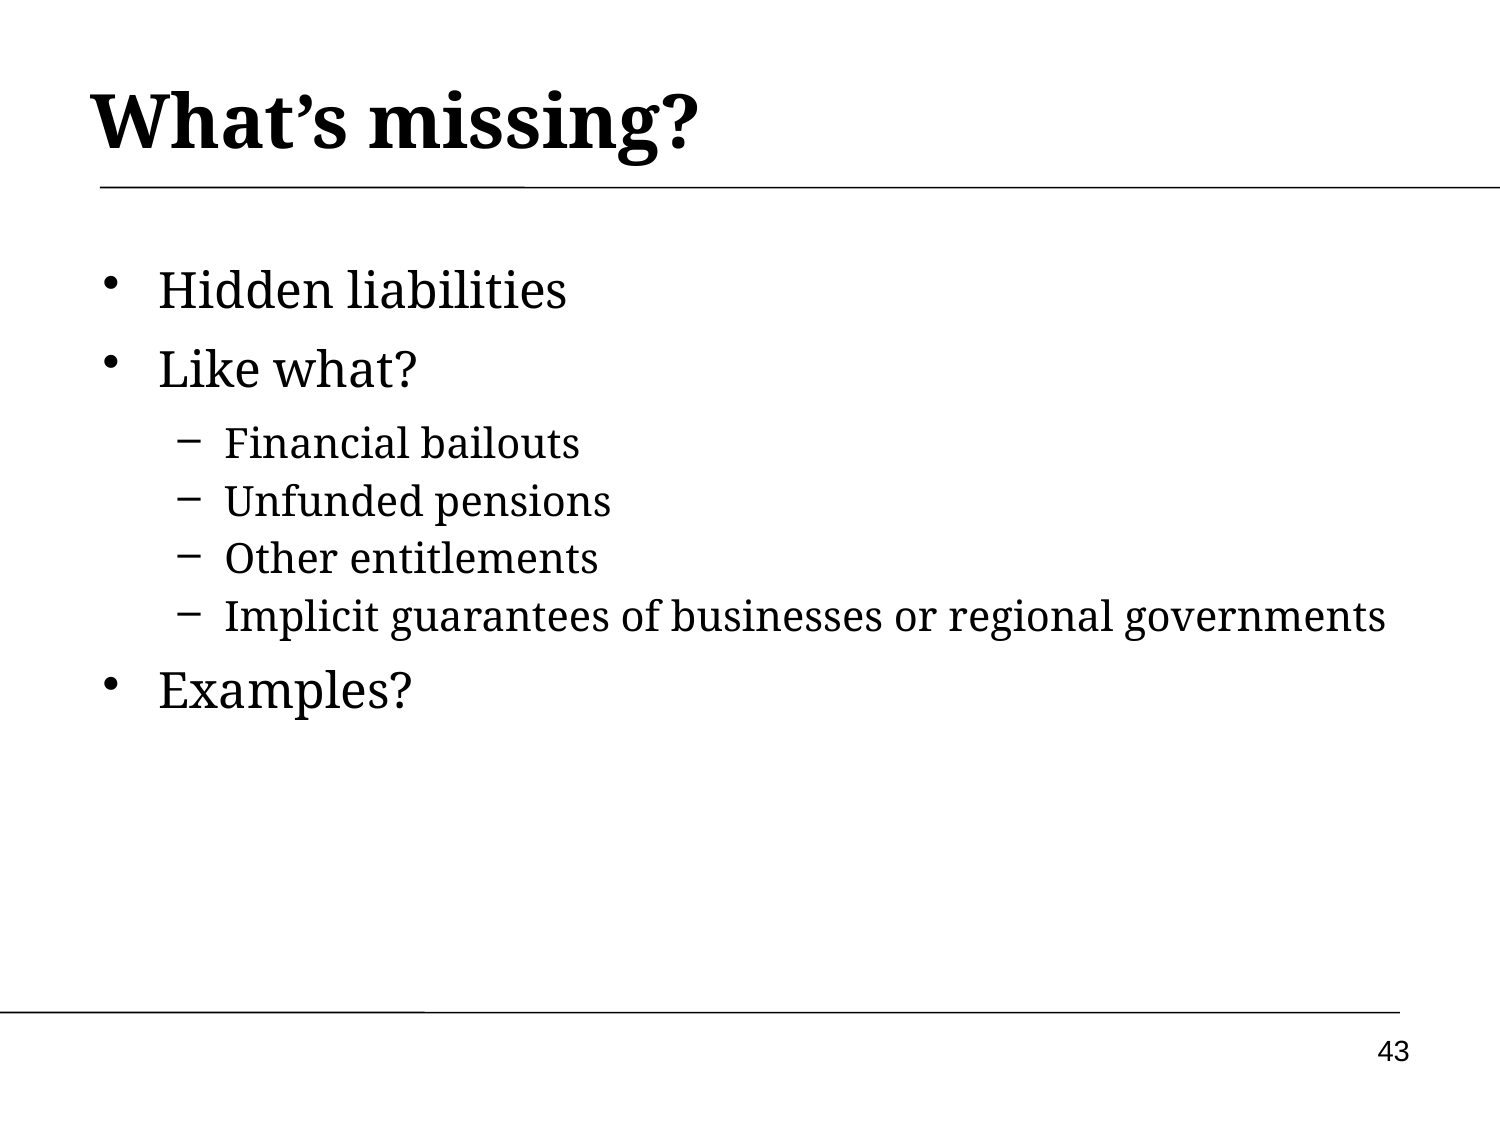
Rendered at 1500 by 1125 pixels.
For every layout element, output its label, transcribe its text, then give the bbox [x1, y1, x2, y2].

slide_number 43 [1074, 1024, 1426, 1103]
list Hidden liabilities Like what? Financial bailouts Unfunded pensions Other entitlements Implicit guarantees of businesses or regional governments Examples? [87, 257, 1438, 813]
title What’s missing? [74, 49, 1426, 188]
